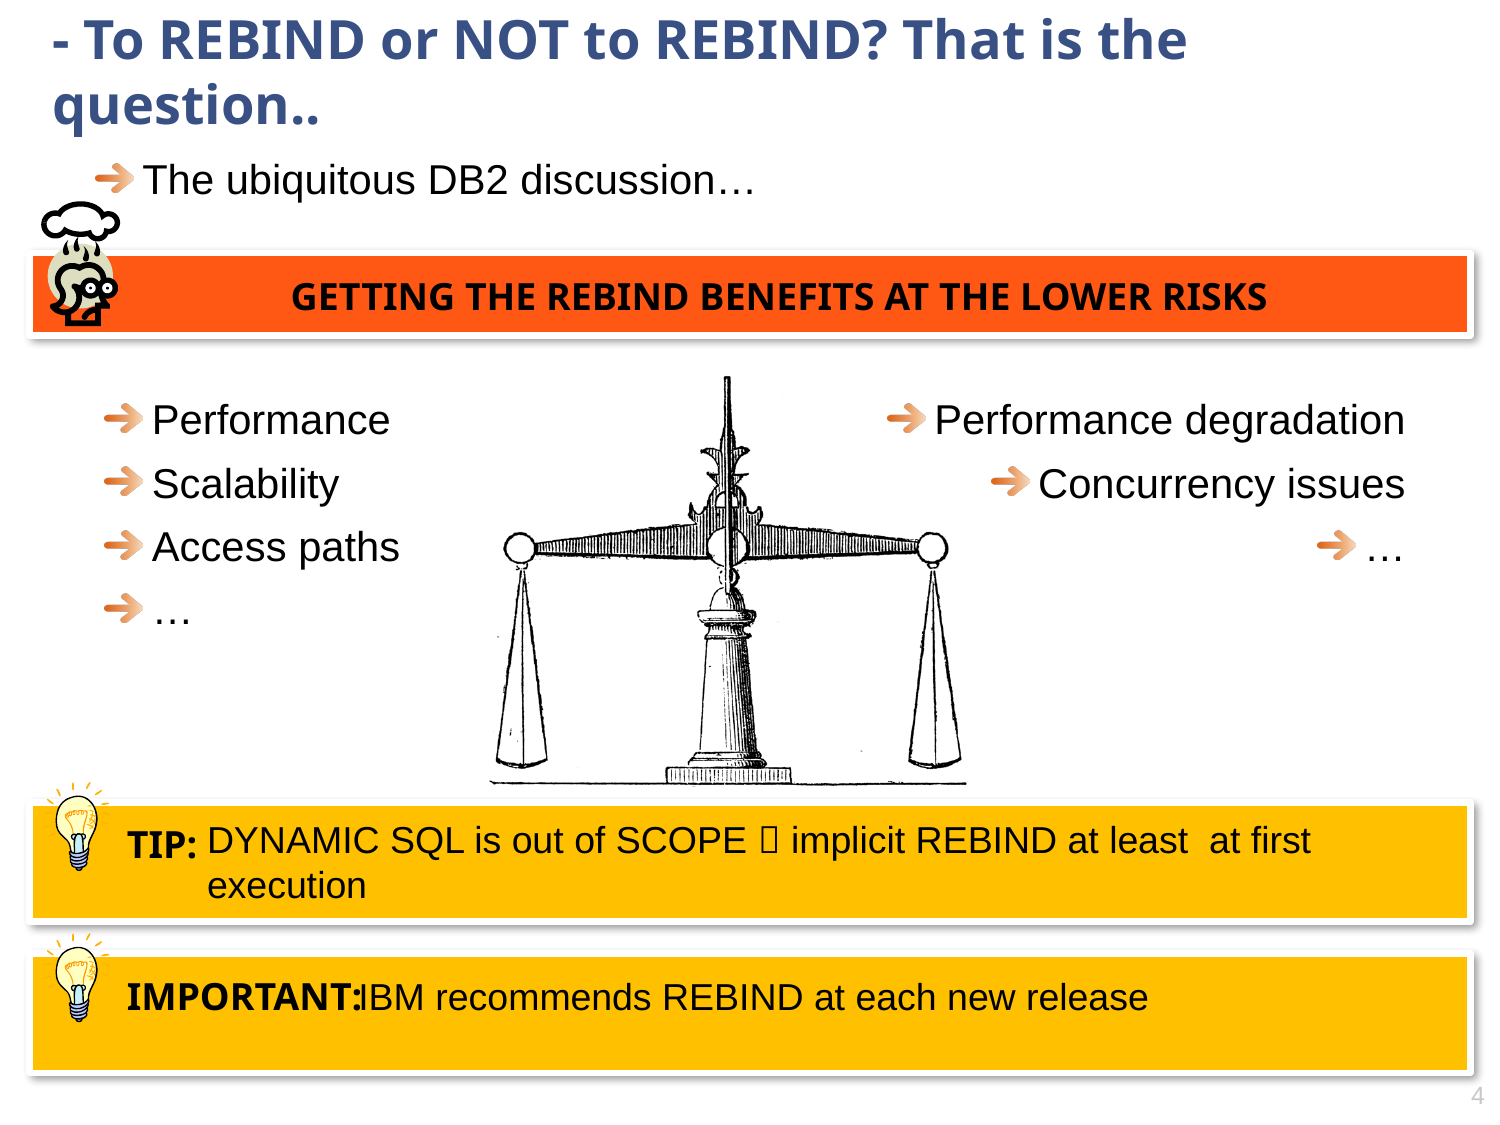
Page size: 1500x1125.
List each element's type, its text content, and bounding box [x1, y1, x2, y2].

list The ubiquitous DB2 discussion… [80, 140, 1421, 199]
picture [104, 403, 143, 433]
picture [104, 466, 143, 496]
picture [1317, 530, 1356, 560]
picture [104, 530, 143, 560]
picture [104, 593, 143, 623]
title - To REBIND or NOT to REBIND? That is the question.. [37, 11, 1423, 130]
picture [991, 466, 1030, 496]
list The ubiquitous DB2 discussion… [80, 348, 1421, 778]
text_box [29, 200, 1471, 336]
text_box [29, 779, 1471, 922]
picture [95, 163, 134, 193]
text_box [29, 930, 1471, 1073]
text_box Performance Scalability Access paths … [89, 380, 482, 778]
text_box Performance degradation Concurrency issues … [971, 380, 1421, 778]
slide_number 3 [1149, 1065, 1500, 1125]
picture [487, 373, 968, 779]
